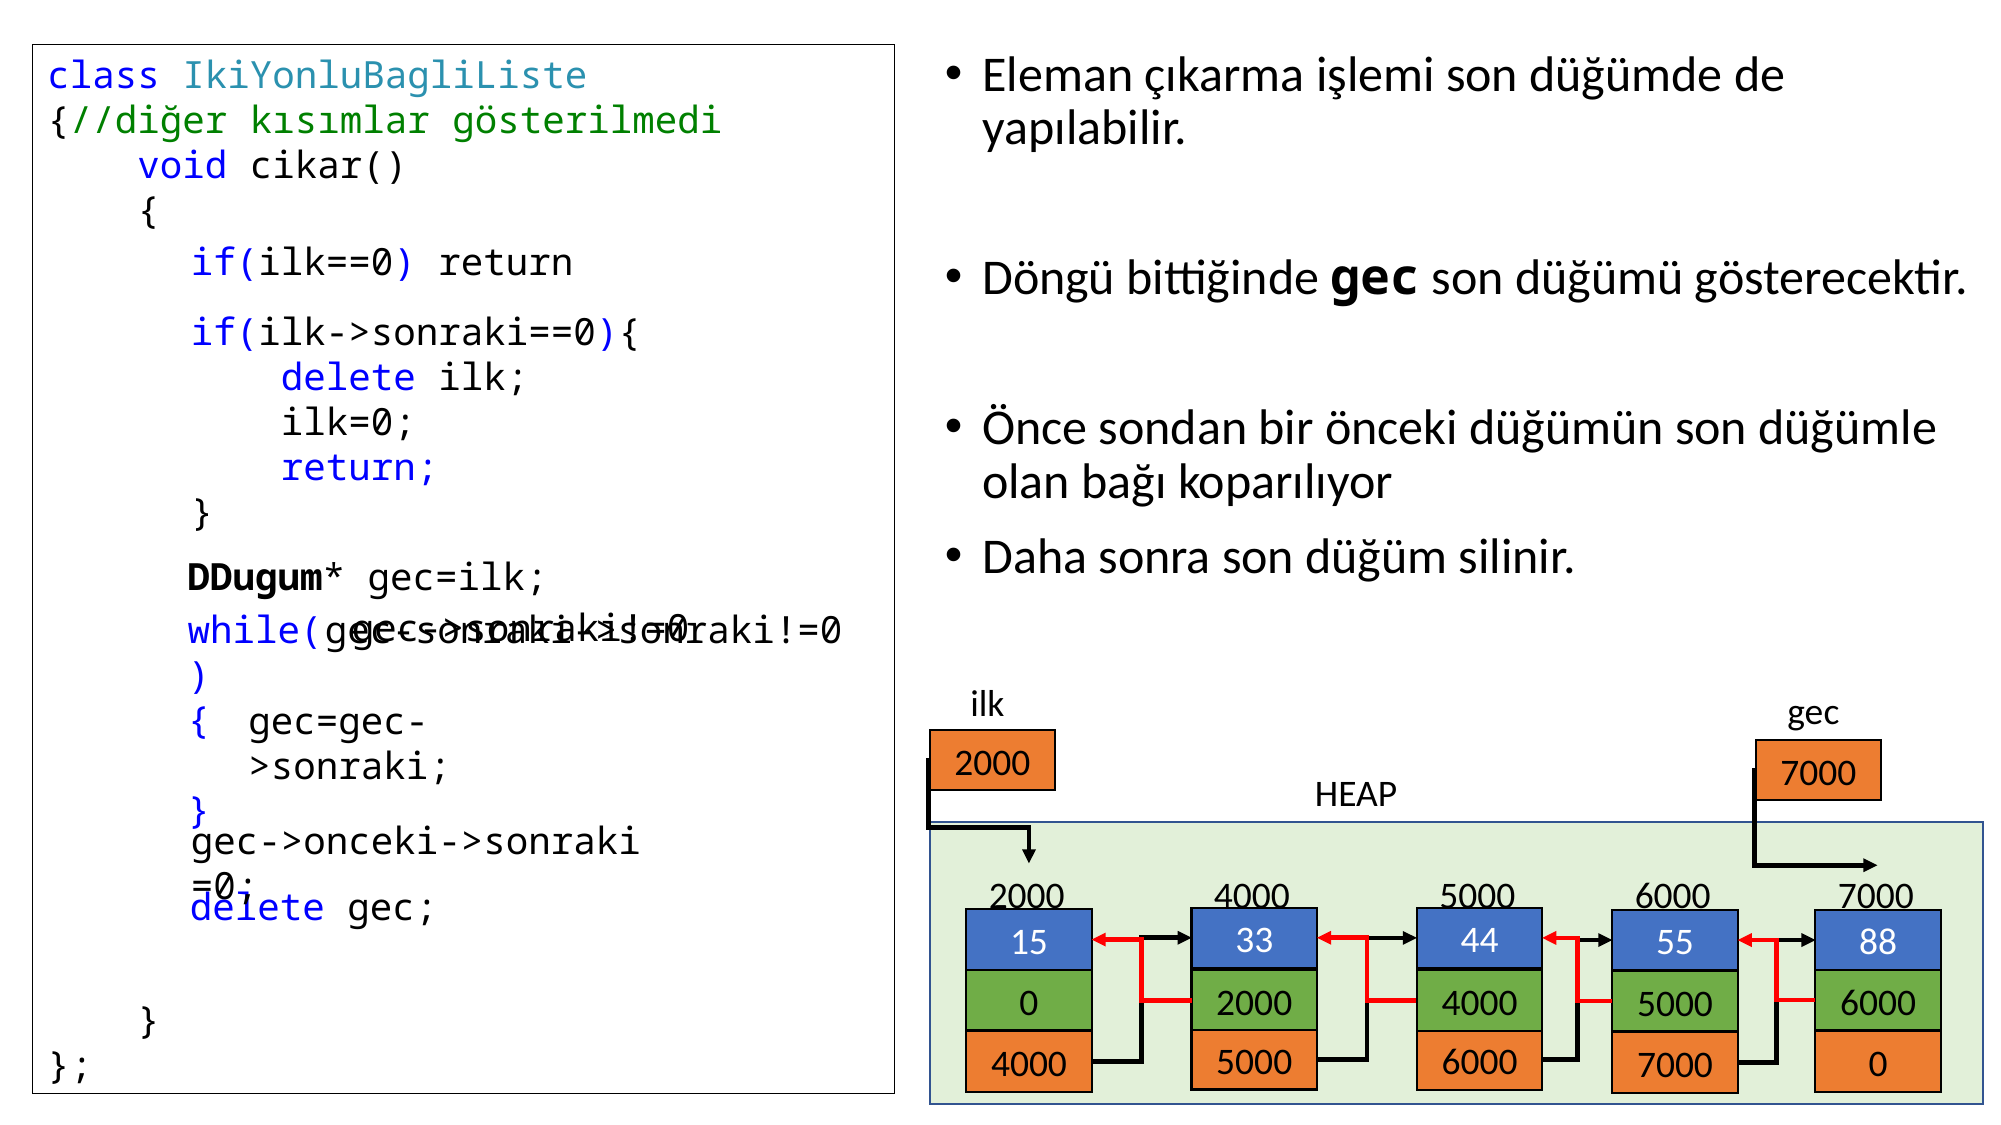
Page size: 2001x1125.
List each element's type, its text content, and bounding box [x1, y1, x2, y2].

text_box 7000 [1611, 1031, 1739, 1094]
text_box gec [1772, 698, 1883, 740]
text_box 6000 [1416, 1032, 1543, 1091]
text_box 0 [965, 969, 1091, 1030]
text_box 2000 [973, 863, 1084, 923]
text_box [1317, 1001, 1417, 1060]
text_box 44 [1416, 907, 1543, 968]
text_box ilk [955, 698, 1066, 732]
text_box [1317, 937, 1417, 1001]
text_box gec->onceki->sonraki =0; [175, 809, 729, 915]
text_box 33 [1190, 907, 1318, 967]
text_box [1755, 770, 1878, 866]
text_box if(ilk->sonraki==0){ delete ilk; ilk=0; return; } [175, 300, 704, 541]
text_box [929, 760, 1029, 864]
text_box 55 [1611, 909, 1739, 969]
text_box class IkiYonluBagliListe {//diğer kısımlar gösterilmedi void cikar() { } }; [32, 44, 895, 1094]
text_box 2000 [929, 729, 1056, 791]
text_box HEAP [1300, 761, 1413, 822]
list Eleman çıkarma işlemi son düğümde de yapılabilir. Döngü bittiğinde gec son düğümü gösterecektir. Önce sondan bir önceki düğümün son düğümle olan bağı koparılıyor Daha sonra son düğüm silinir. [929, 40, 1984, 698]
text_box if(ilk==0) return [175, 230, 840, 291]
text_box 4000 [1417, 969, 1542, 1032]
text_box 4000 [1199, 863, 1310, 923]
text_box 7000 [1823, 863, 1934, 923]
text_box 7000 [1755, 739, 1882, 801]
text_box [1091, 939, 1192, 1001]
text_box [1737, 940, 1816, 1001]
text_box while( ) { } [172, 598, 875, 839]
text_box 5000 [1190, 1031, 1318, 1091]
text_box 5000 [1613, 970, 1737, 1031]
text_box 0 [1814, 1032, 1942, 1093]
text_box 4000 [965, 1030, 1093, 1093]
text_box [1737, 1001, 1816, 1063]
text_box DDugum* gec=ilk; [172, 545, 592, 598]
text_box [1091, 1001, 1192, 1062]
text_box 88 [1814, 909, 1942, 969]
text_box 2000 [1192, 969, 1317, 1031]
text_box 15 [965, 908, 1093, 969]
text_box delete gec; [174, 875, 466, 936]
text_box [929, 821, 1984, 1105]
text_box 6000 [1619, 863, 1730, 923]
text_box 6000 [1816, 969, 1942, 1031]
text_box gec->sonraki!=0 [337, 596, 744, 657]
text_box gec=gec->sonraki; [233, 689, 640, 795]
text_box gec-sonraki->sonraki!=0 [309, 598, 867, 659]
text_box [1542, 1001, 1613, 1060]
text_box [1542, 937, 1613, 1001]
text_box 5000 [1424, 863, 1535, 923]
